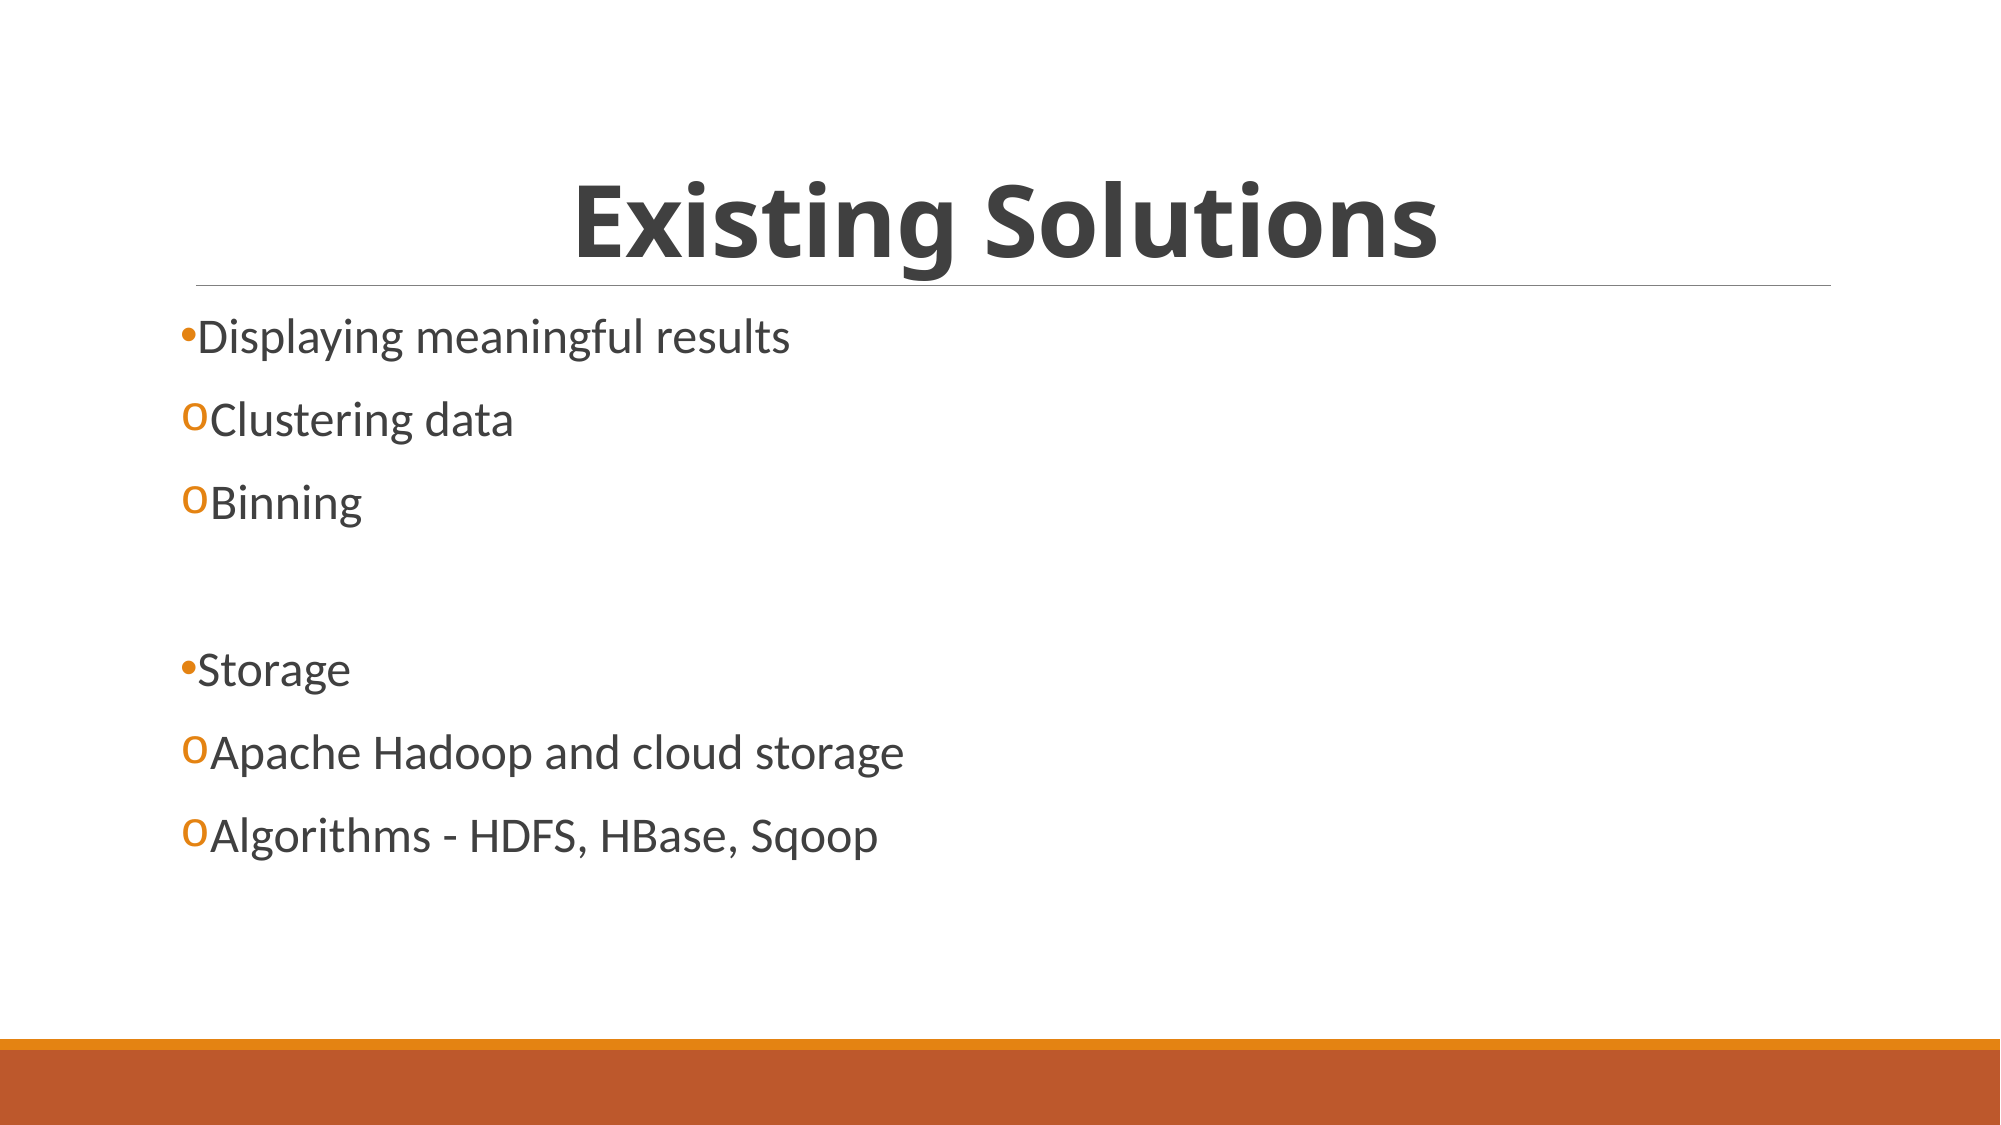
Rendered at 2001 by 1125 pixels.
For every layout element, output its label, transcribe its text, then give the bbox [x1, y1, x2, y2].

title Existing Solutions [180, 47, 1830, 285]
list Displaying meaningful results Clustering data Binning Storage Apache Hadoop and cloud storage Algorithms - HDFS, HBase, Sqoop [180, 302, 1830, 963]
